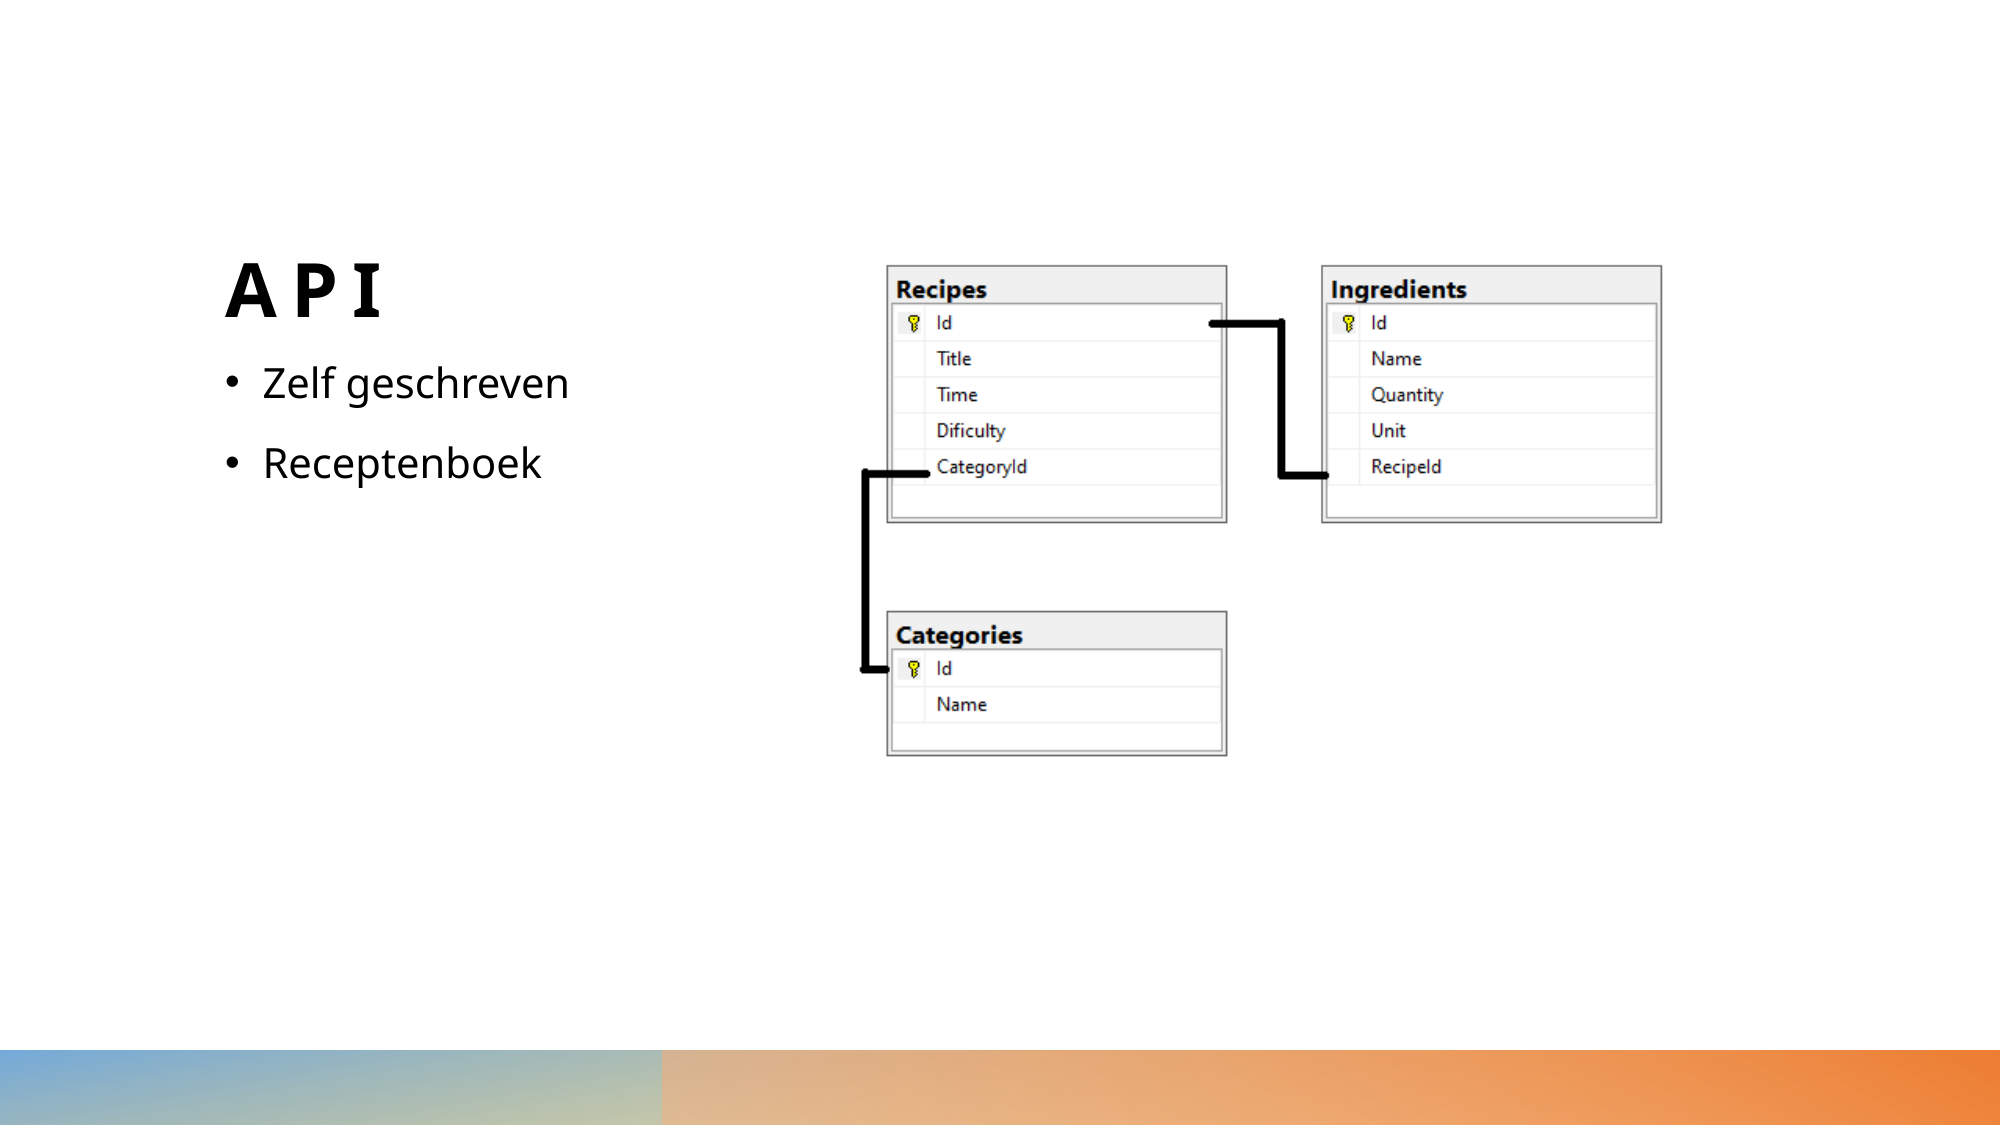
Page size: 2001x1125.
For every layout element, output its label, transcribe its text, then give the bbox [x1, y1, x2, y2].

picture [843, 231, 1714, 828]
title API [225, 130, 1905, 333]
list Zelf geschreven Receptenboek [225, 346, 1905, 996]
